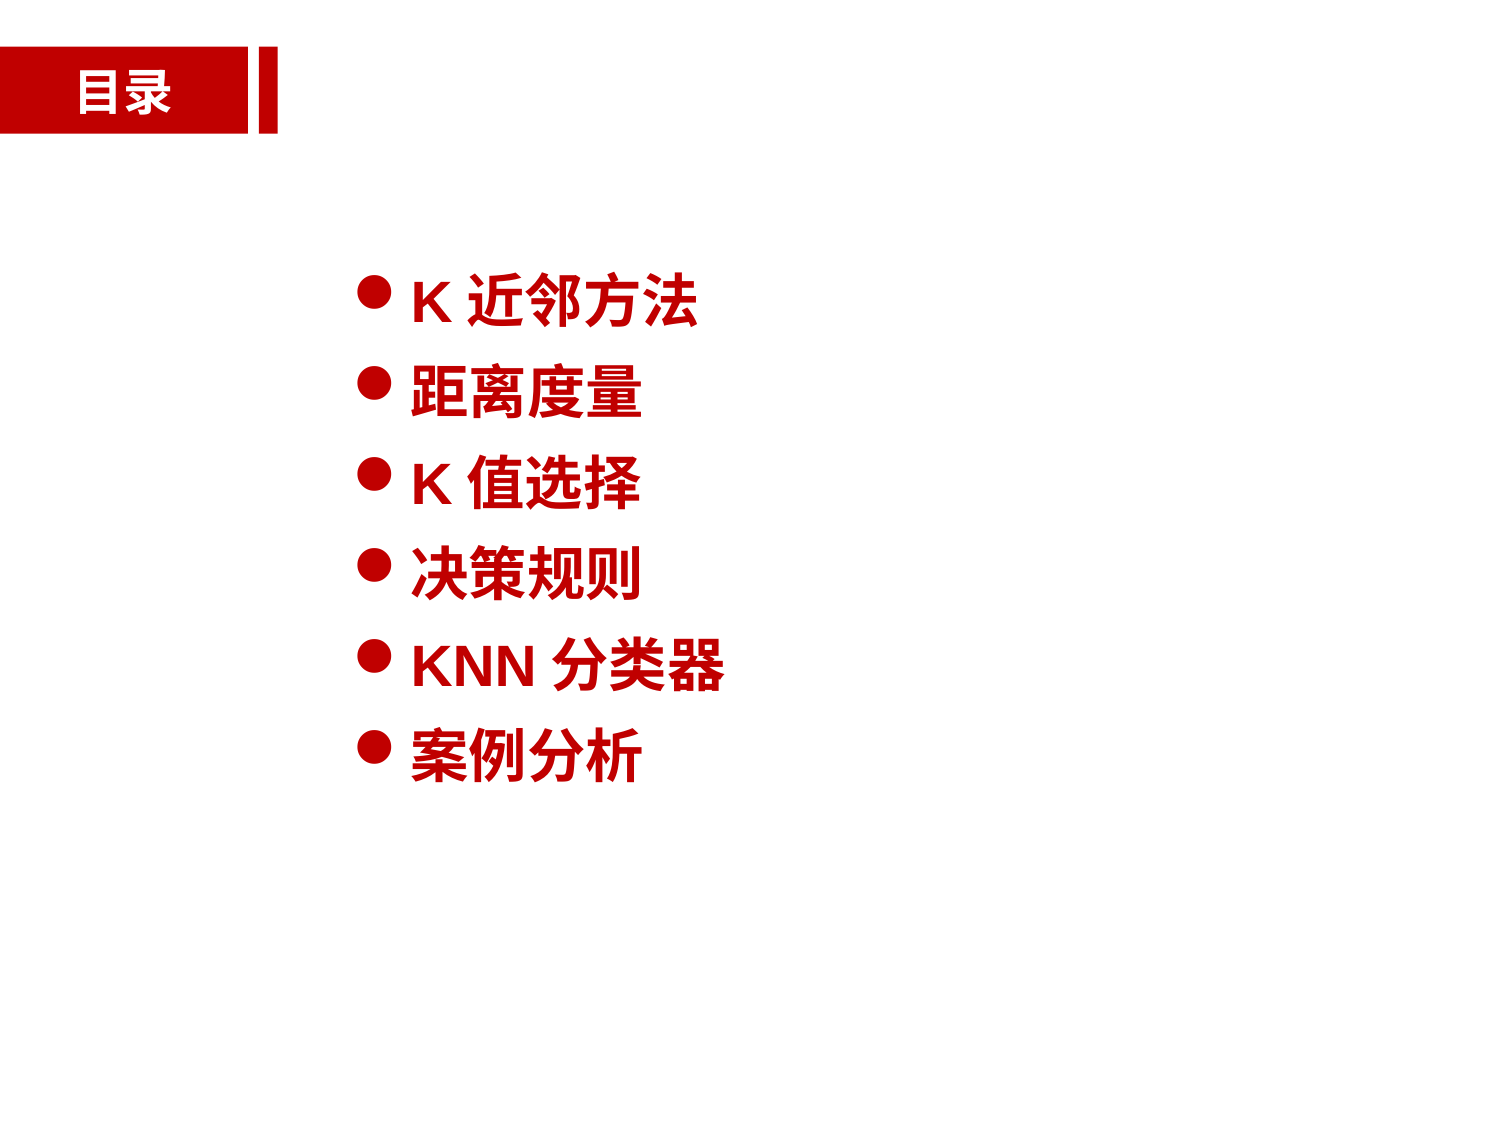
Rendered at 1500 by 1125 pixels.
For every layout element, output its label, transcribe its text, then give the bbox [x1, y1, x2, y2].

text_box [0, 46, 279, 135]
text_box K近邻方法 距离度量 K值选择 决策规则 KNN分类器 案例分析 [229, 236, 1430, 899]
